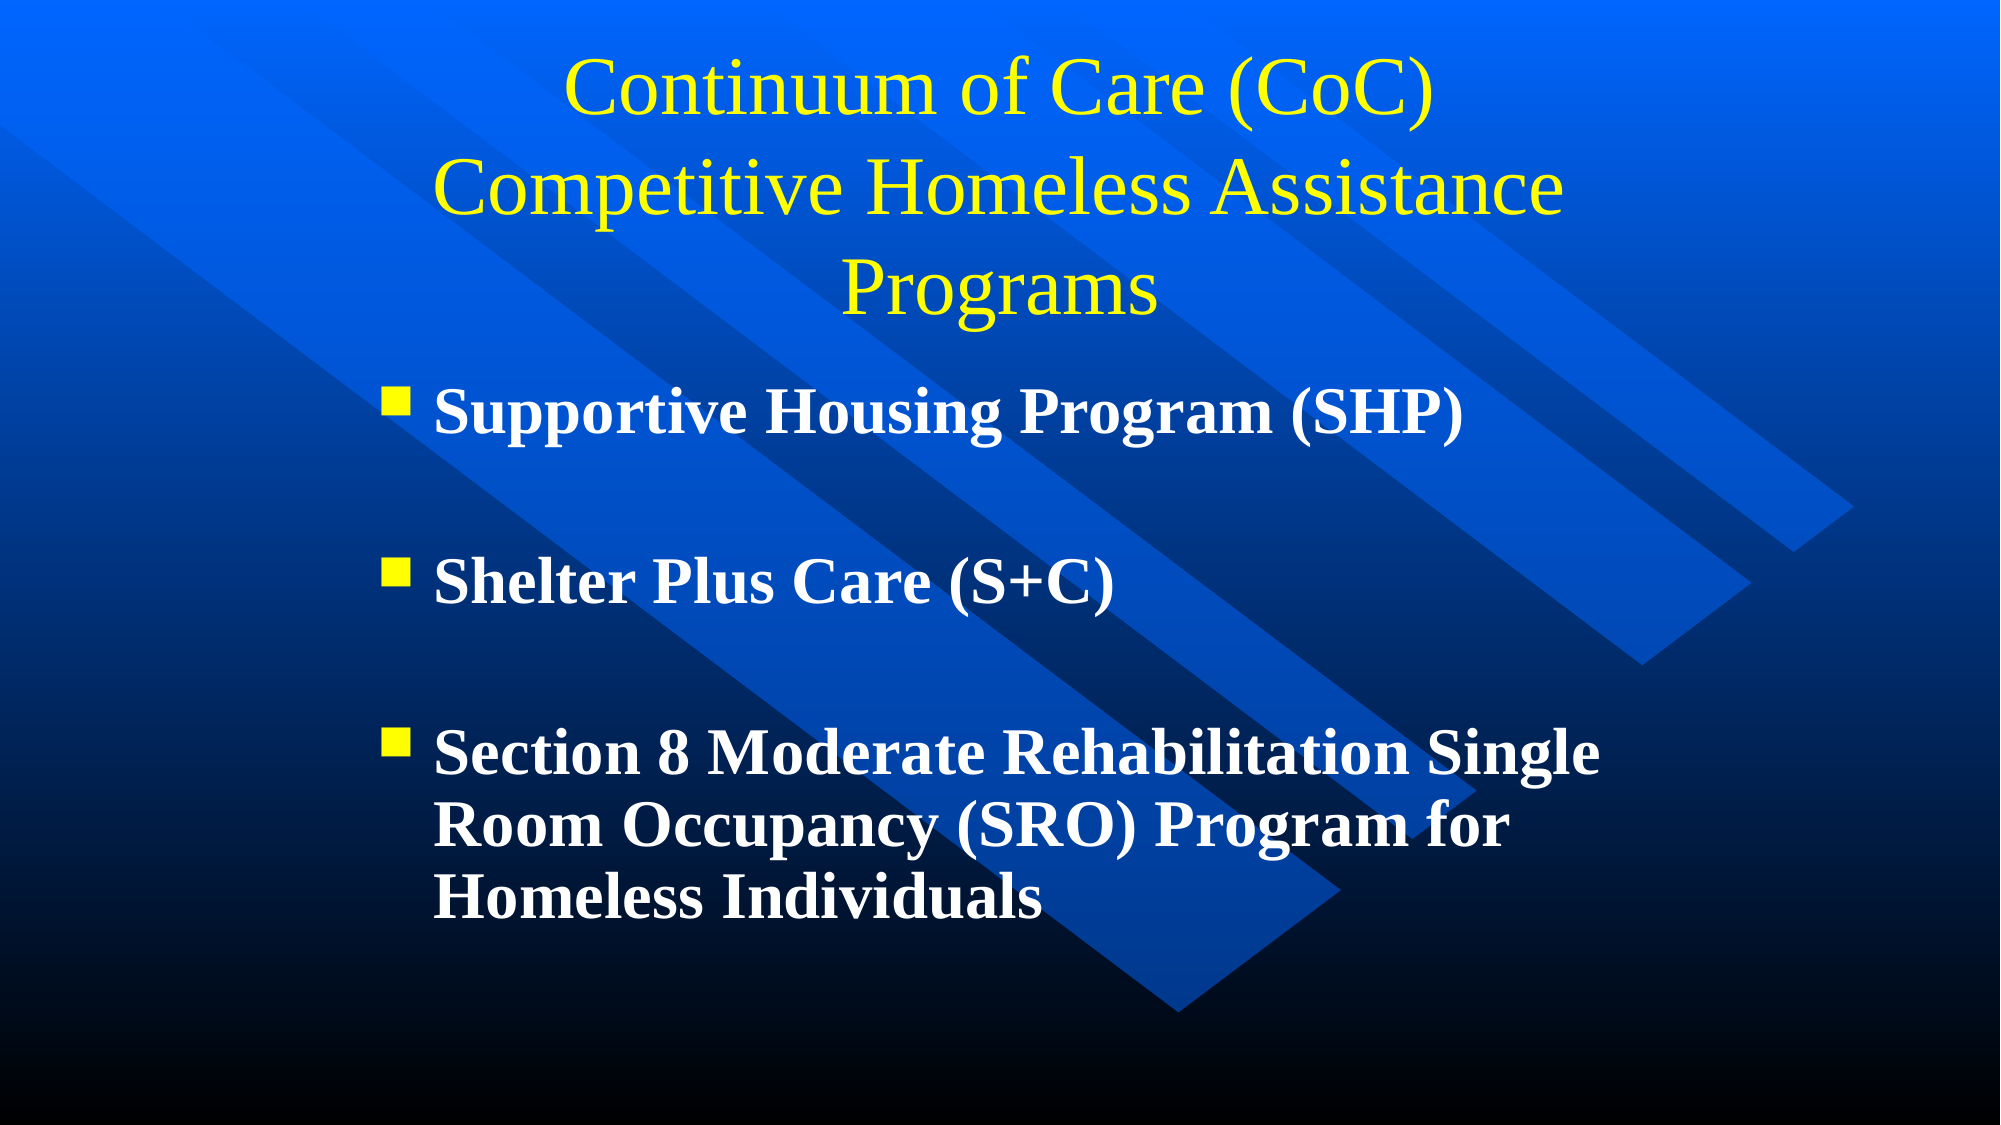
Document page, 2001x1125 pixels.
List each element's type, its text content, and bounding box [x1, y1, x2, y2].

title Continuum of Care (CoC) Competitive Homeless Assistance Programs [362, 99, 1638, 263]
list Supportive Housing Program (SHP) Shelter Plus Care (S+C) Section 8 Moderate Rehabilitation Single Room Occupancy (SRO) Program for Homeless Individuals [362, 275, 1638, 1006]
